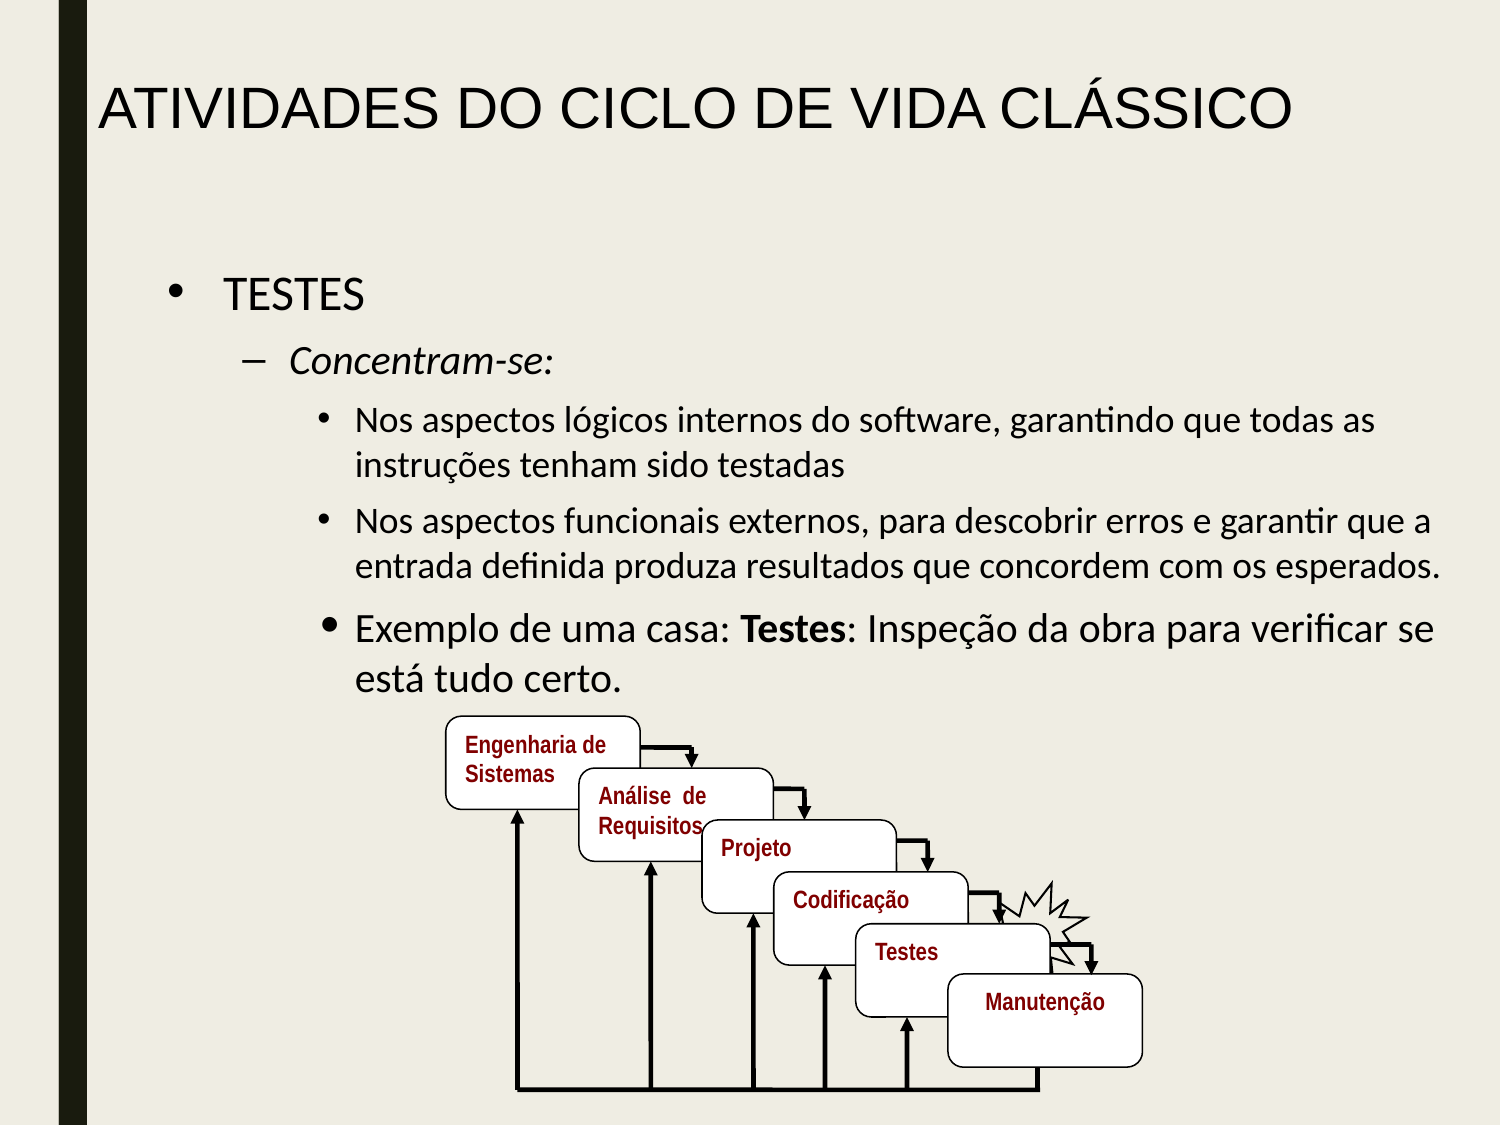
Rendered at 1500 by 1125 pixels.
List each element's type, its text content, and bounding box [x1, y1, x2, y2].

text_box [445, 715, 1143, 1091]
title ATIVIDADES DO CICLO DE VIDA CLÁSSICO [83, 51, 1500, 159]
list TESTES Concentram-se: Nos aspectos lógicos internos do software, garantindo que todas as instruções tenham sido testadas Nos aspectos funcionais externos, para descobrir erros e garantir que a entrada definida produza resultados que concordem com os esperados. Exemplo de uma casa: Testes: Inspeção da obra para verificar se está tudo certo. [152, 253, 1471, 1077]
